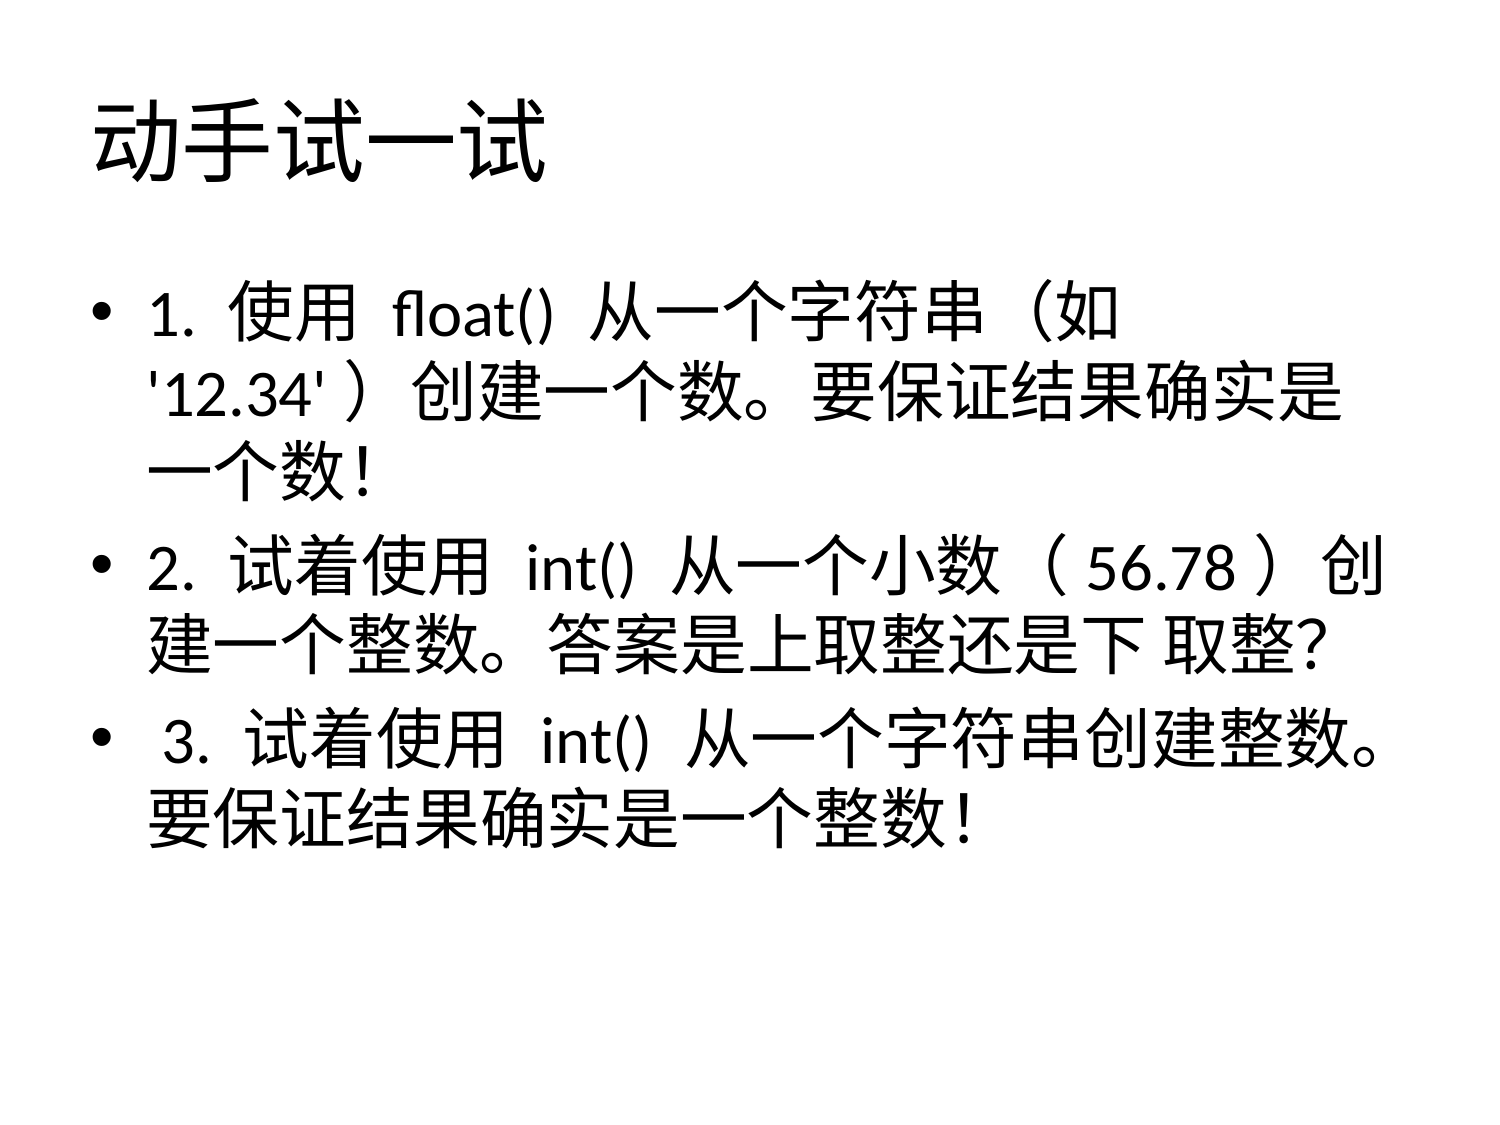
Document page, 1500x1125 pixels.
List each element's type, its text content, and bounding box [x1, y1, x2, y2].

list 1. 使用 float() 从一个字符串（如 '12.34'）创建一个数。要保证结果确实是 一个数！ 2. 试着使用 int() 从一个小数（56.78）创建一个整数。答案是上取整还是下 取整？ 3. 试着使用 int() 从一个字符串创建整数。要保证结果确实是一个整数！ [75, 262, 1425, 1005]
title 动手试一试 [75, 45, 1425, 233]
